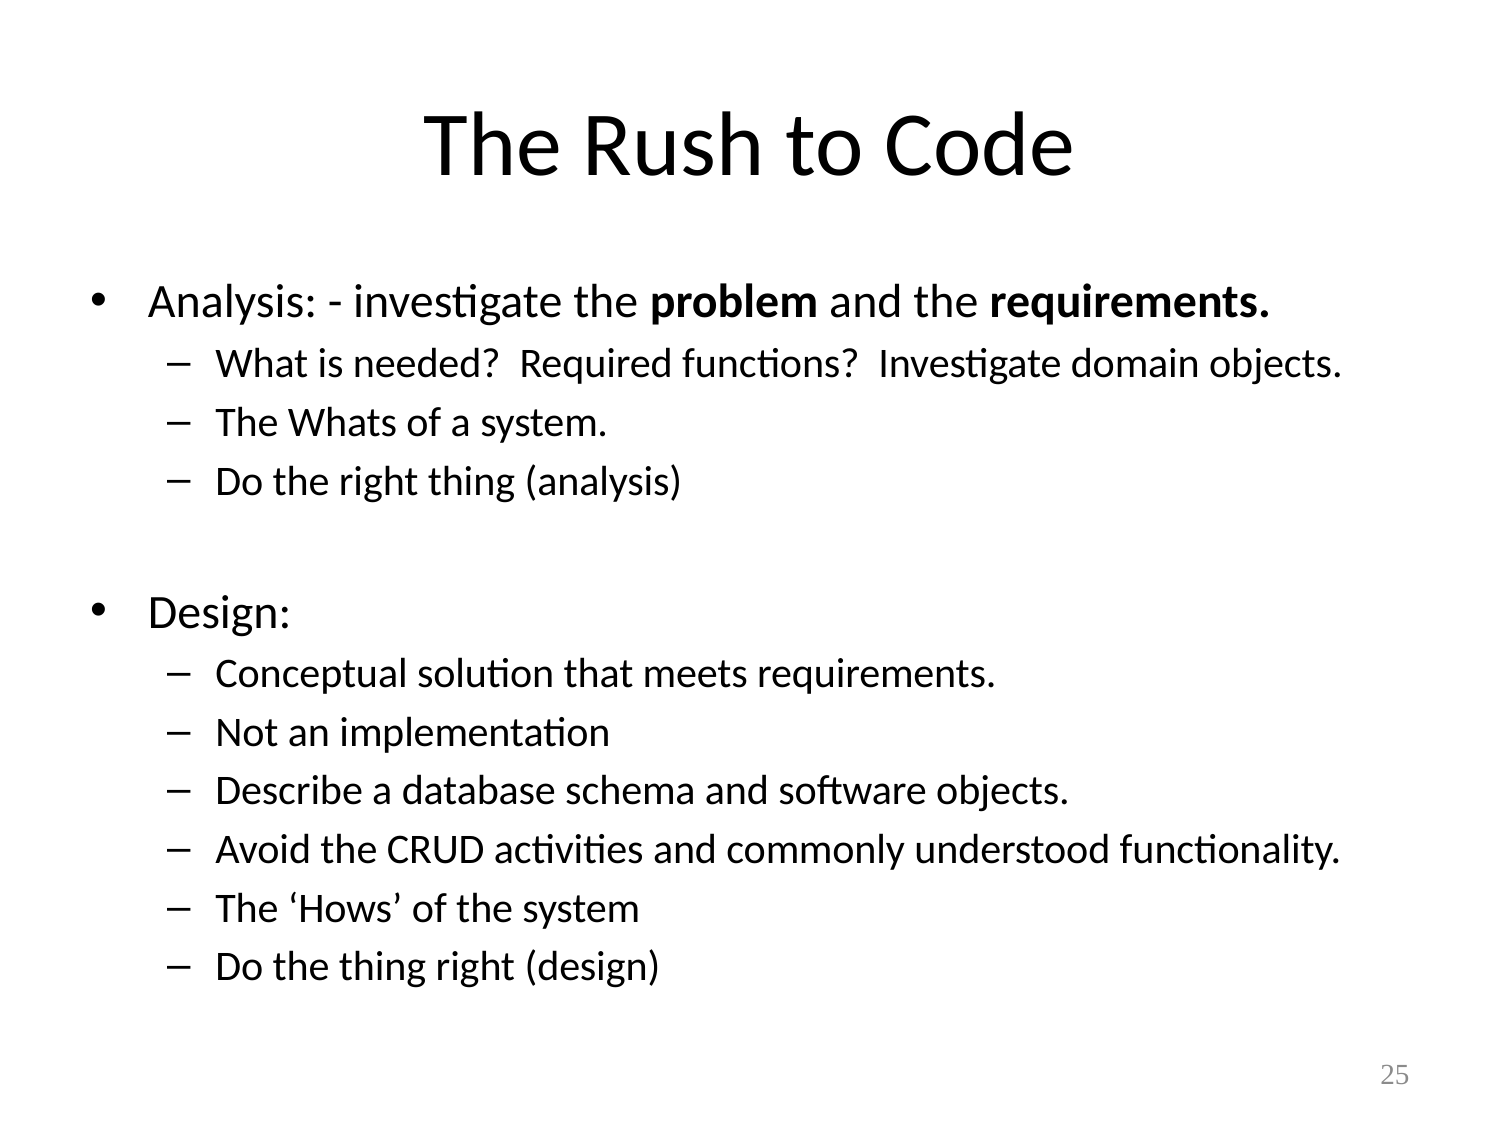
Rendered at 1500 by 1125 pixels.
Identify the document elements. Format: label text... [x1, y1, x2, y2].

slide_number 25 [1074, 1042, 1425, 1103]
list Analysis: - investigate the problem and the requirements. What is needed? Required functions? Investigate domain objects. The Whats of a system. Do the right thing (analysis) Design: Conceptual solution that meets requirements. Not an implementation Describe a database schema and software objects. Avoid the CRUD activities and commonly understood functionality. The ‘Hows’ of the system Do the thing right (design) [75, 262, 1425, 1005]
title The Rush to Code [75, 45, 1425, 233]
